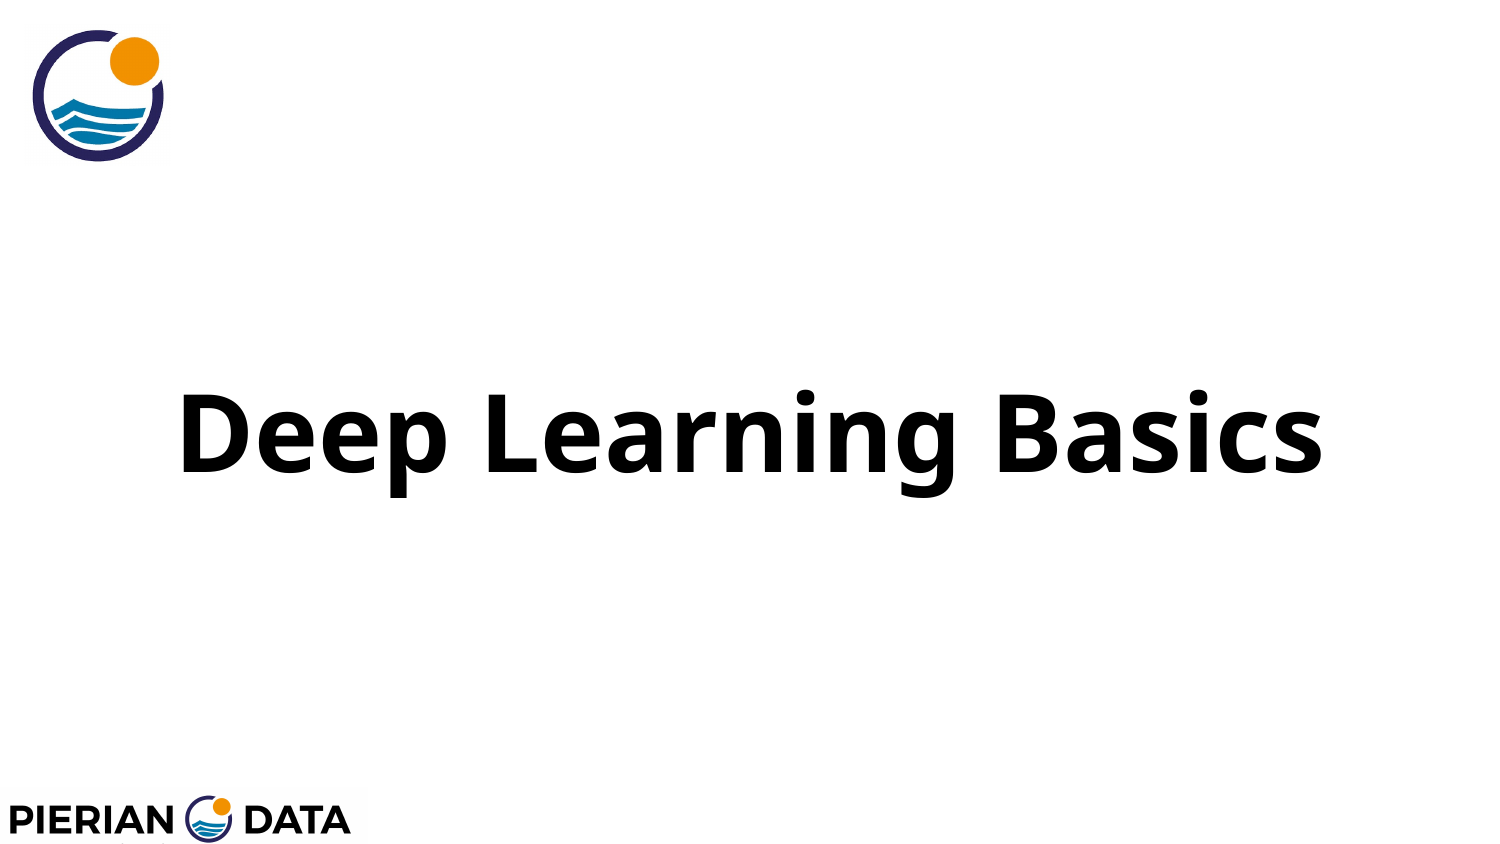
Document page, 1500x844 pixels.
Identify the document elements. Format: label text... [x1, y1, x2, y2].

picture [0, 787, 368, 844]
picture [24, 24, 172, 167]
title Deep Learning Basics [51, 253, 1449, 510]
